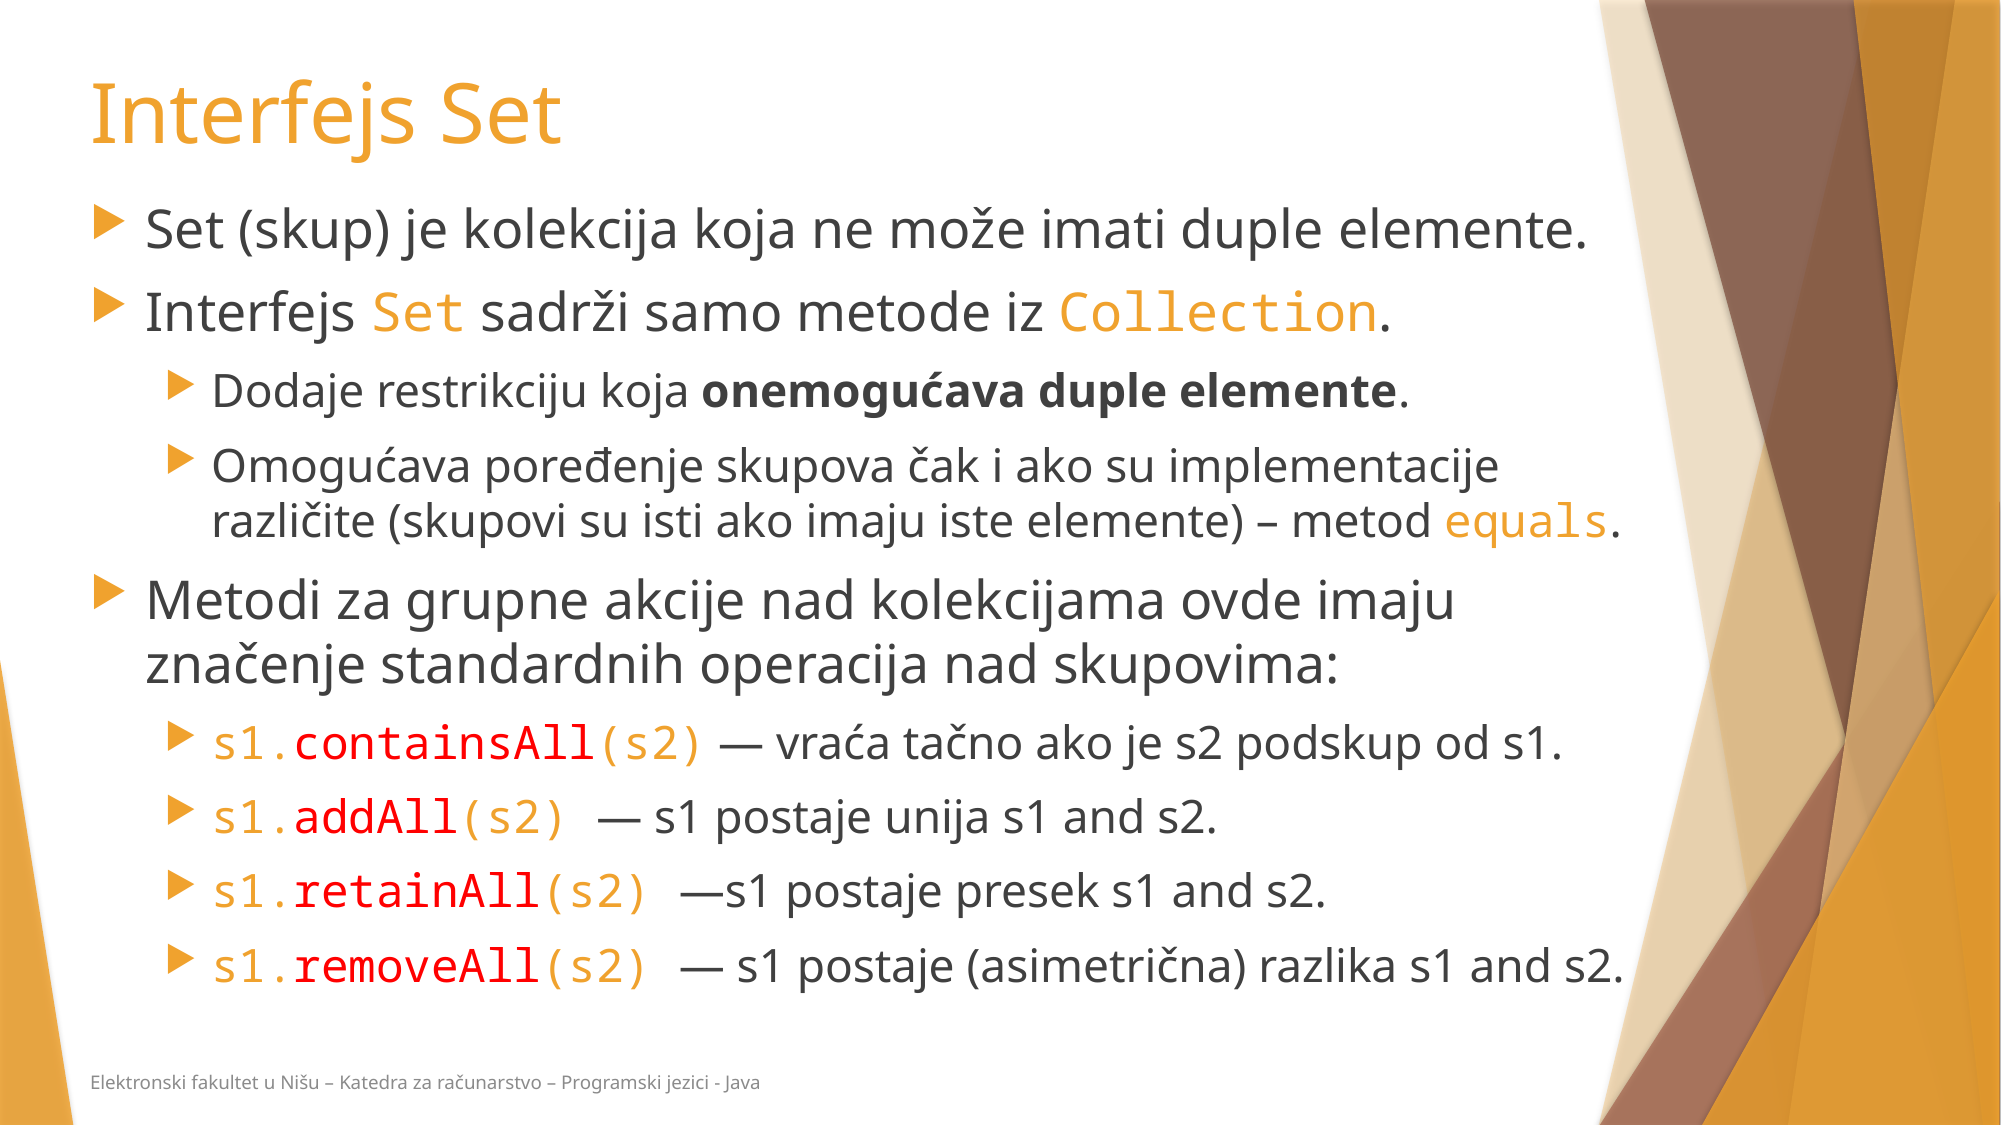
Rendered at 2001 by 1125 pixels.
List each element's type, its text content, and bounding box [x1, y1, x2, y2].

title Interfejs Set [75, 52, 1656, 159]
list Set (skup) je kolekcija koja ne može imati duple elemente. Interfejs Set sadrži samo metode iz Collection. Dodaje restrikciju koja onemogućava duple elemente. Omogućava poređenje skupova čak i ako su implementacije različite (skupovi su isti ako imaju iste elemente) – metod equals. Metodi za grupne akcije nad kolekcijama ovde imaju značenje standardnih operacija nad skupovima: s1.containsAll(s2) — vraća tačno ako je s2 podskup od s1. s1.addAll(s2) — s1 postaje unija s1 and s2. s1.retainAll(s2) —s1 postaje presek s1 and s2. s1.removeAll(s2) — s1 postaje (asimetrična) razlika s1 and s2. [75, 187, 1656, 1054]
footer Elektronski fakultet u Nišu – Katedra za računarstvo – Programski jezici - Java [75, 1053, 1145, 1114]
